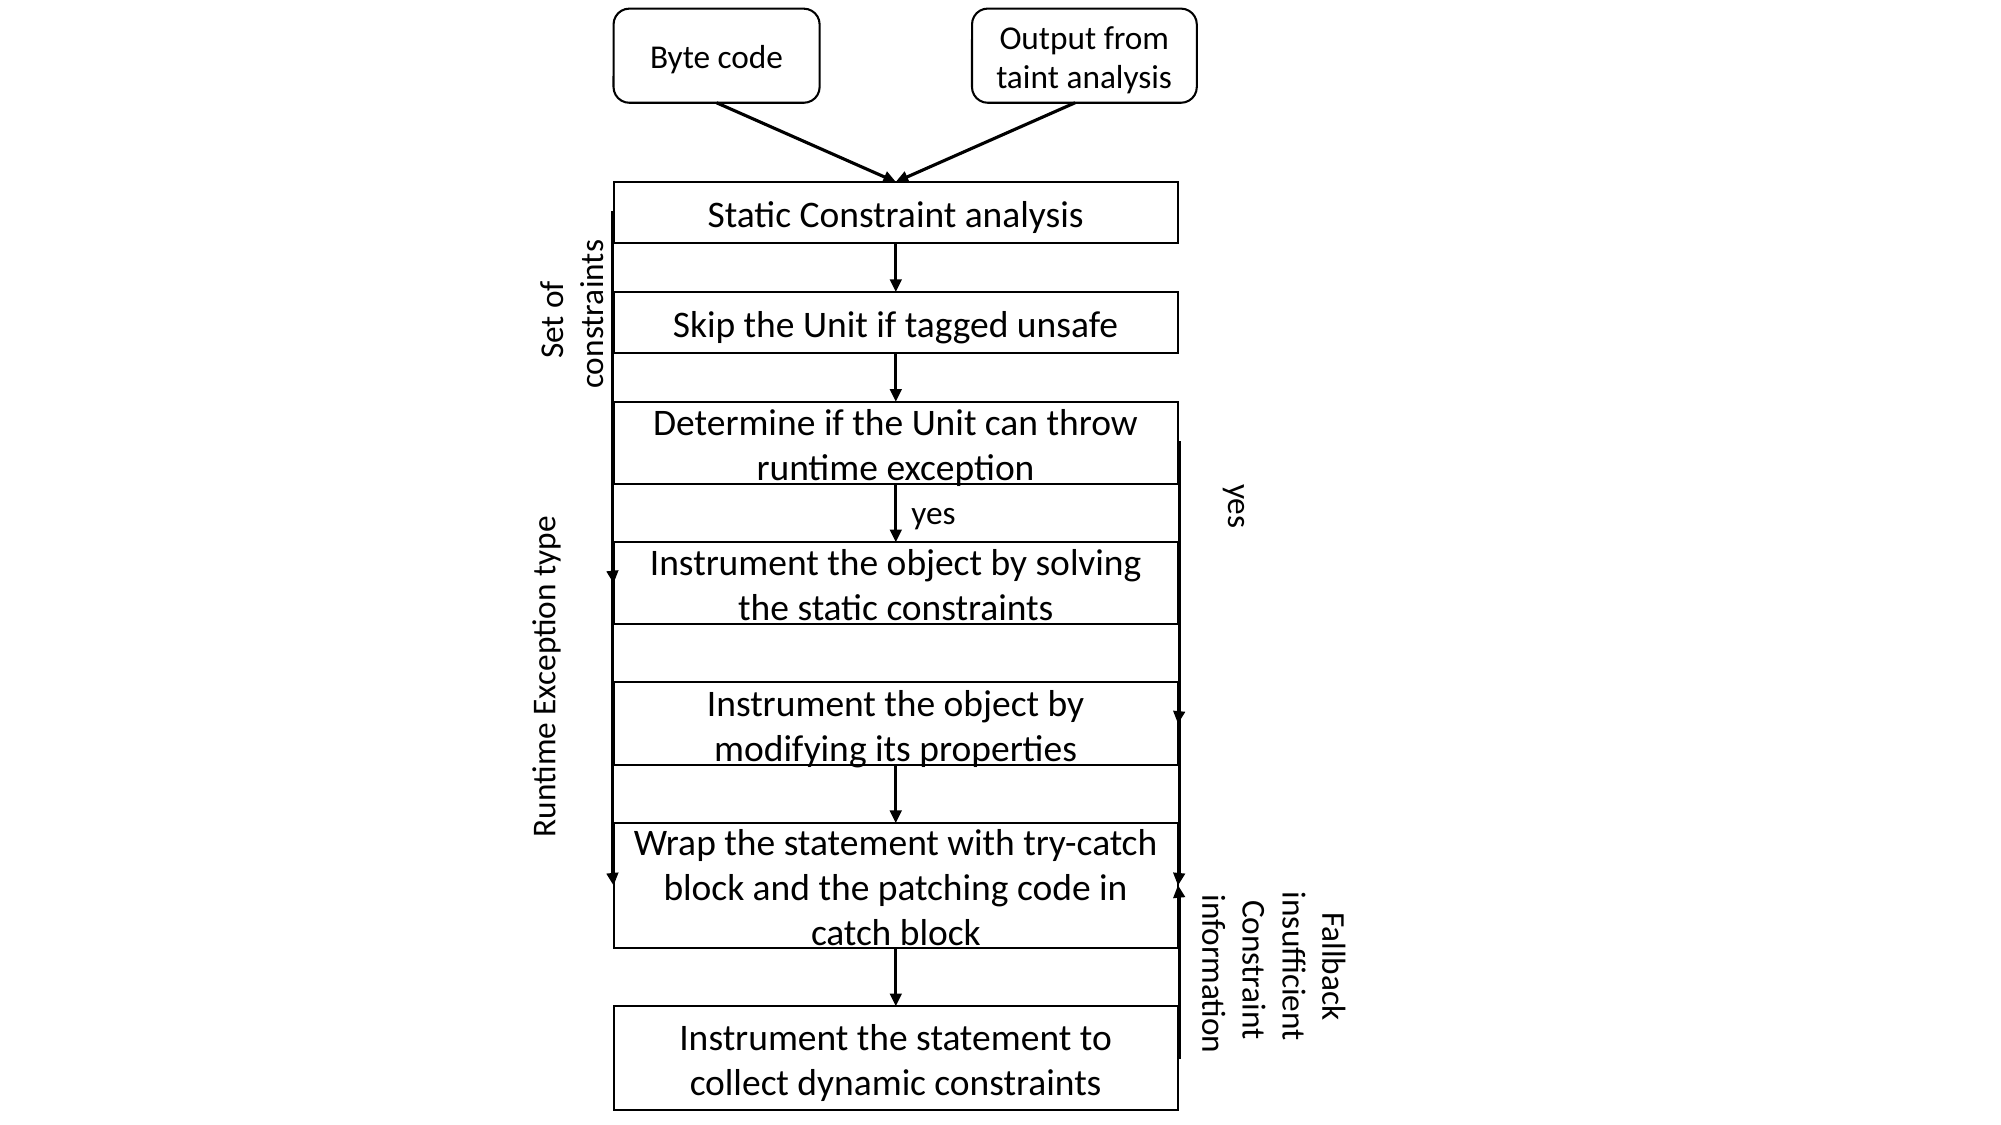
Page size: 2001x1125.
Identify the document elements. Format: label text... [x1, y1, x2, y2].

text_box Output from taint analysis [970, 7, 1198, 104]
text_box Wrap the statement with try-catch block and the patching code in catch block [613, 822, 1178, 949]
text_box Set of constraints [614, 215, 618, 404]
text_box Static Constraint analysis [613, 181, 1179, 244]
text_box yes [1214, 469, 1269, 544]
text_box yes [896, 483, 971, 539]
text_box Runtime Exception type [514, 483, 570, 852]
text_box Byte code [612, 7, 821, 104]
text_box Fallback insufficient Constraint information [1188, 867, 1363, 1073]
text_box Determine if the Unit can throw runtime exception [614, 401, 1179, 485]
text_box Set of constraints [522, 215, 613, 404]
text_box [895, 102, 1076, 182]
text_box Skip the Unit if tagged unsafe [618, 291, 1179, 354]
text_box Instrument the statement to collect dynamic constraints [613, 1005, 1179, 1111]
text_box Instrument the object by solving the static constraints [616, 541, 1178, 625]
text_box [716, 102, 895, 182]
text_box Instrument the object by modifying its properties [616, 681, 1178, 766]
